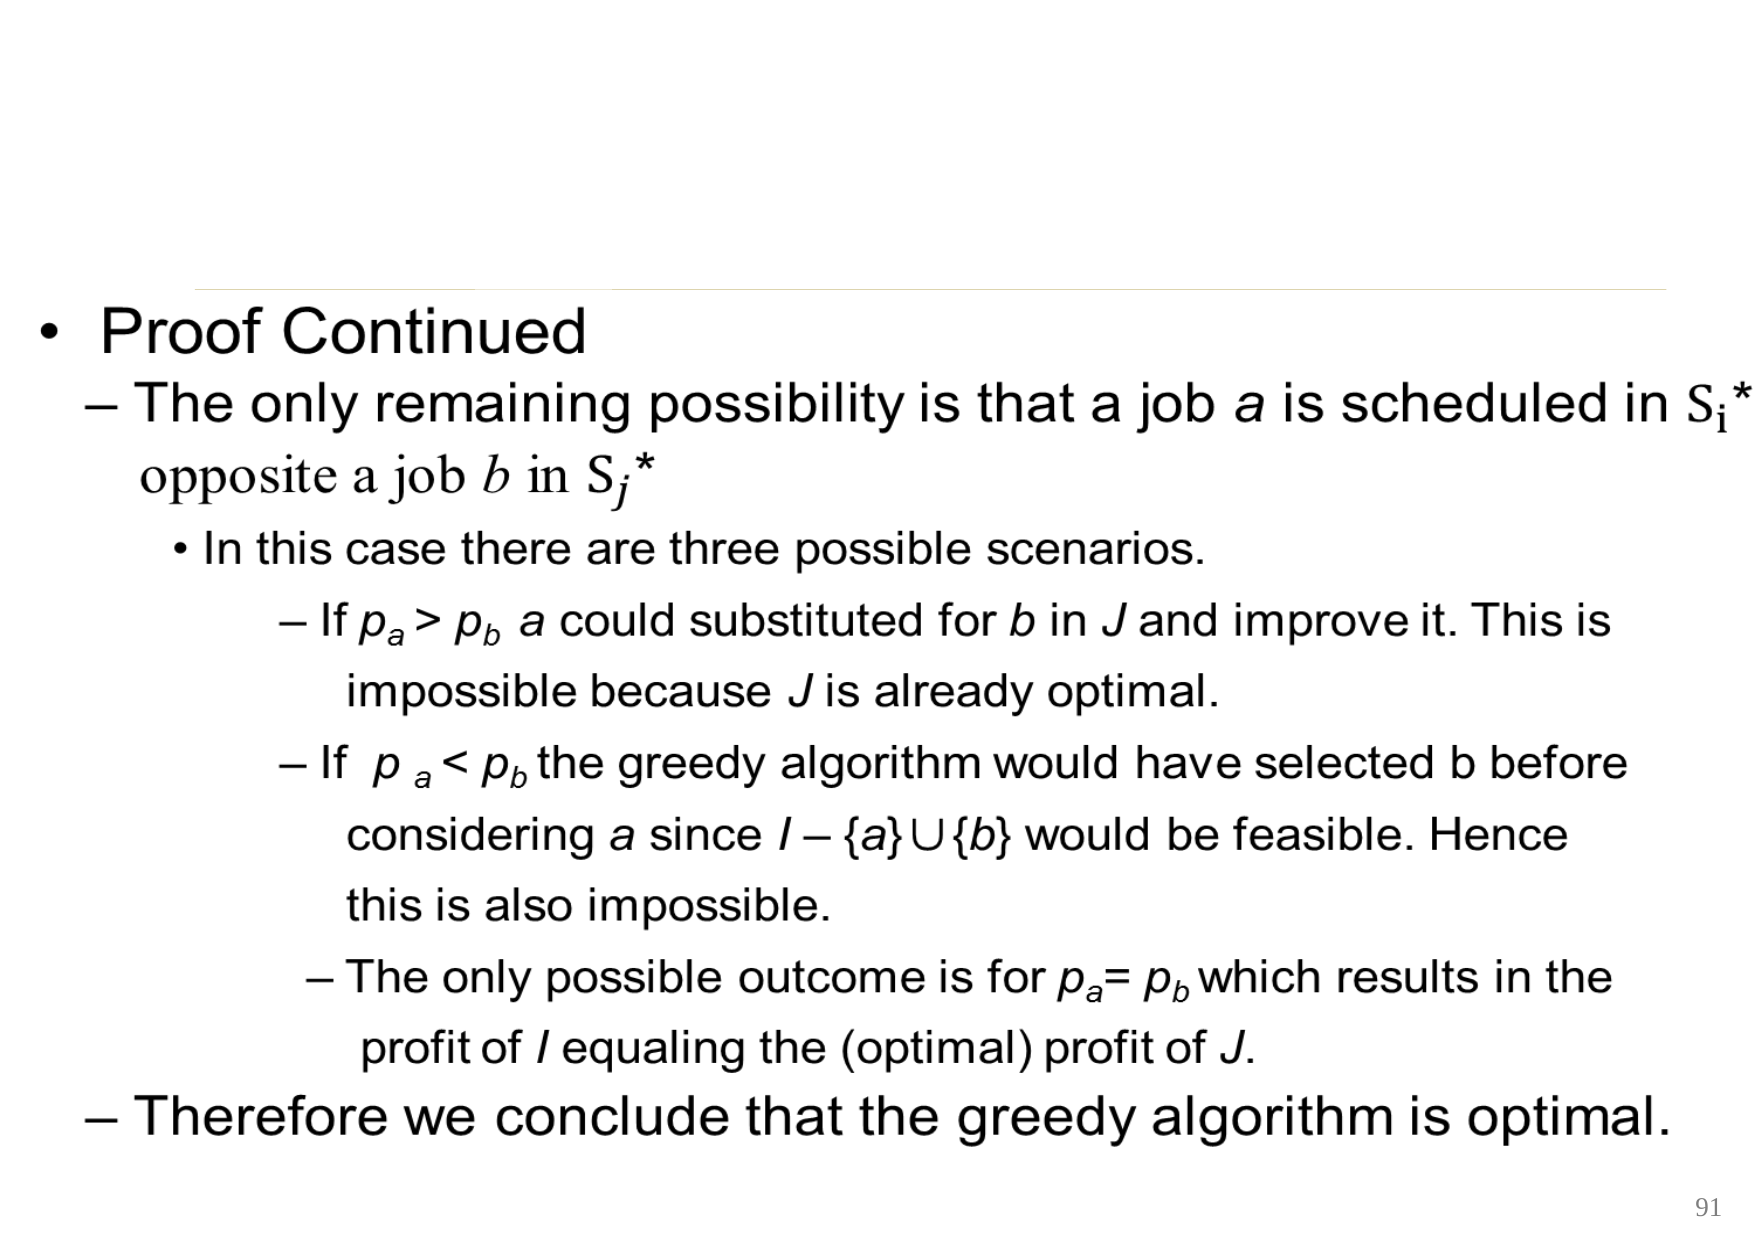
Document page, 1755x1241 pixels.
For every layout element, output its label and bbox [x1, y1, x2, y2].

text_box [1695, 1190, 1724, 1220]
text_box [20, 289, 1755, 1170]
